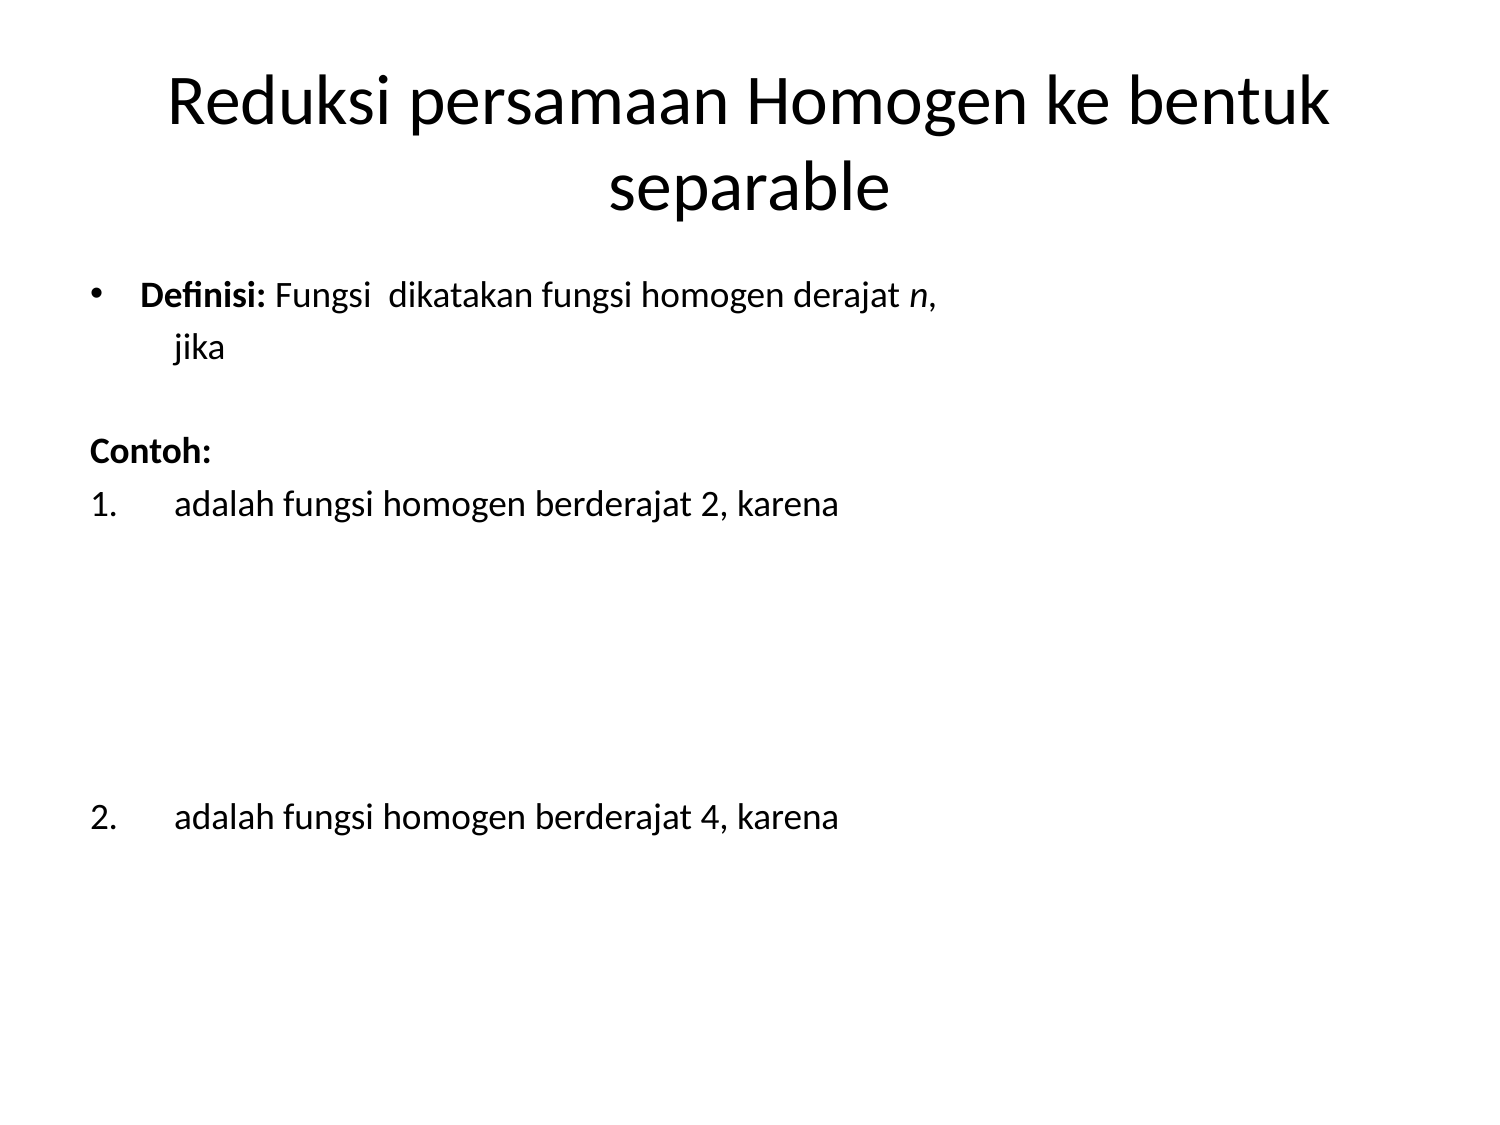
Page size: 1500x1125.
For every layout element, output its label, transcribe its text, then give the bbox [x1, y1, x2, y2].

title Reduksi persamaan Homogen ke bentuk separable [75, 45, 1425, 233]
